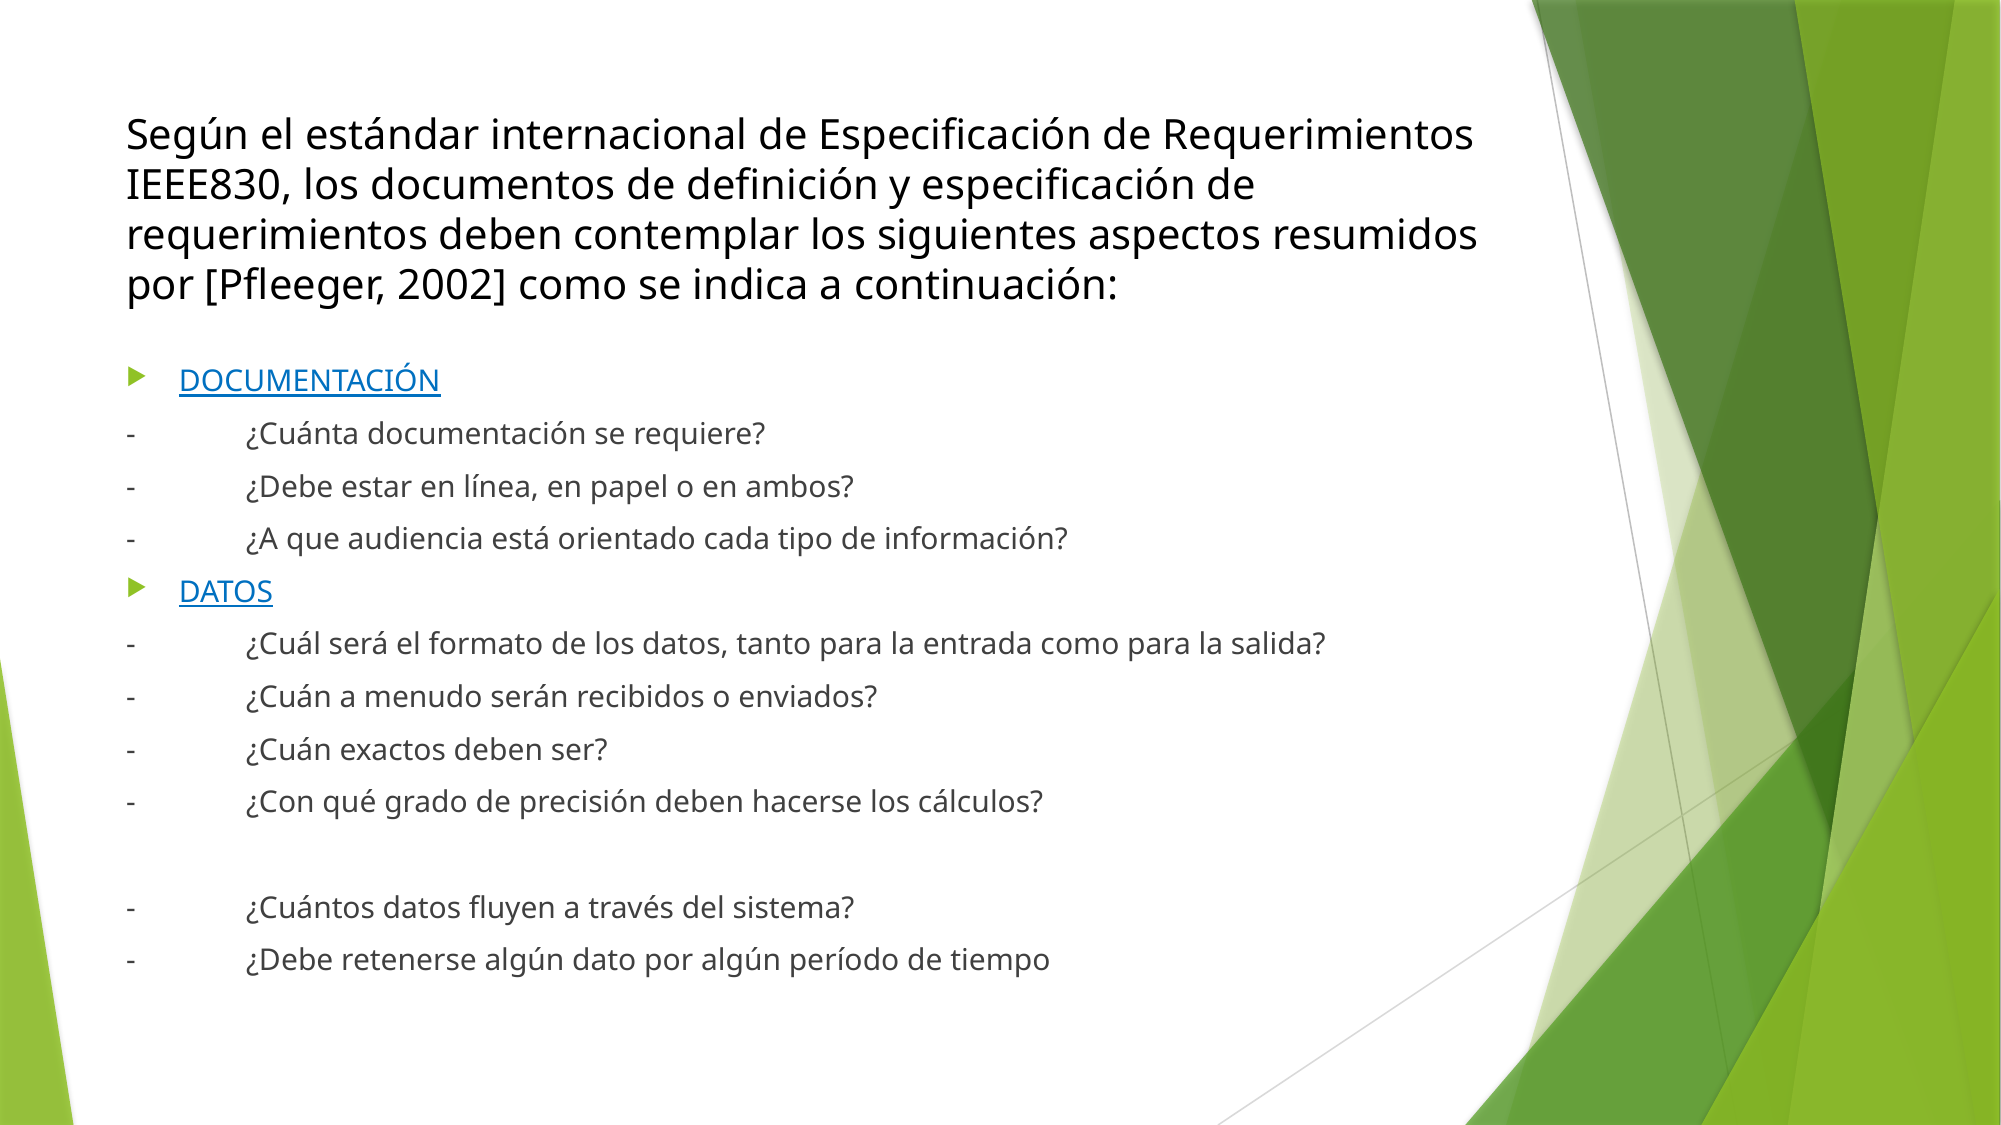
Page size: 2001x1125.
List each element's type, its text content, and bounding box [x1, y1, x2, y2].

title Según el estándar internacional de Especificación de Requerimientos IEEE830, los documentos de definición y especificación de requerimientos deben contemplar los siguientes aspectos resumidos por [Pfleeger, 2002] como se indica a continuación: [111, 99, 1522, 317]
list DOCUMENTACIÓN - ¿Cuánta documentación se requiere? - ¿Debe estar en línea, en papel o en ambos? - ¿A que audiencia está orientado cada tipo de información? DATOS - ¿Cuál será el formato de los datos, tanto para la entrada como para la salida? - ¿Cuán a menudo serán recibidos o enviados? - ¿Cuán exactos deben ser? - ¿Con qué grado de precisión deben hacerse los cálculos? - ¿Cuántos datos fluyen a través del sistema? - ¿Debe retenerse algún dato por algún período de tiempo [111, 354, 1522, 992]
